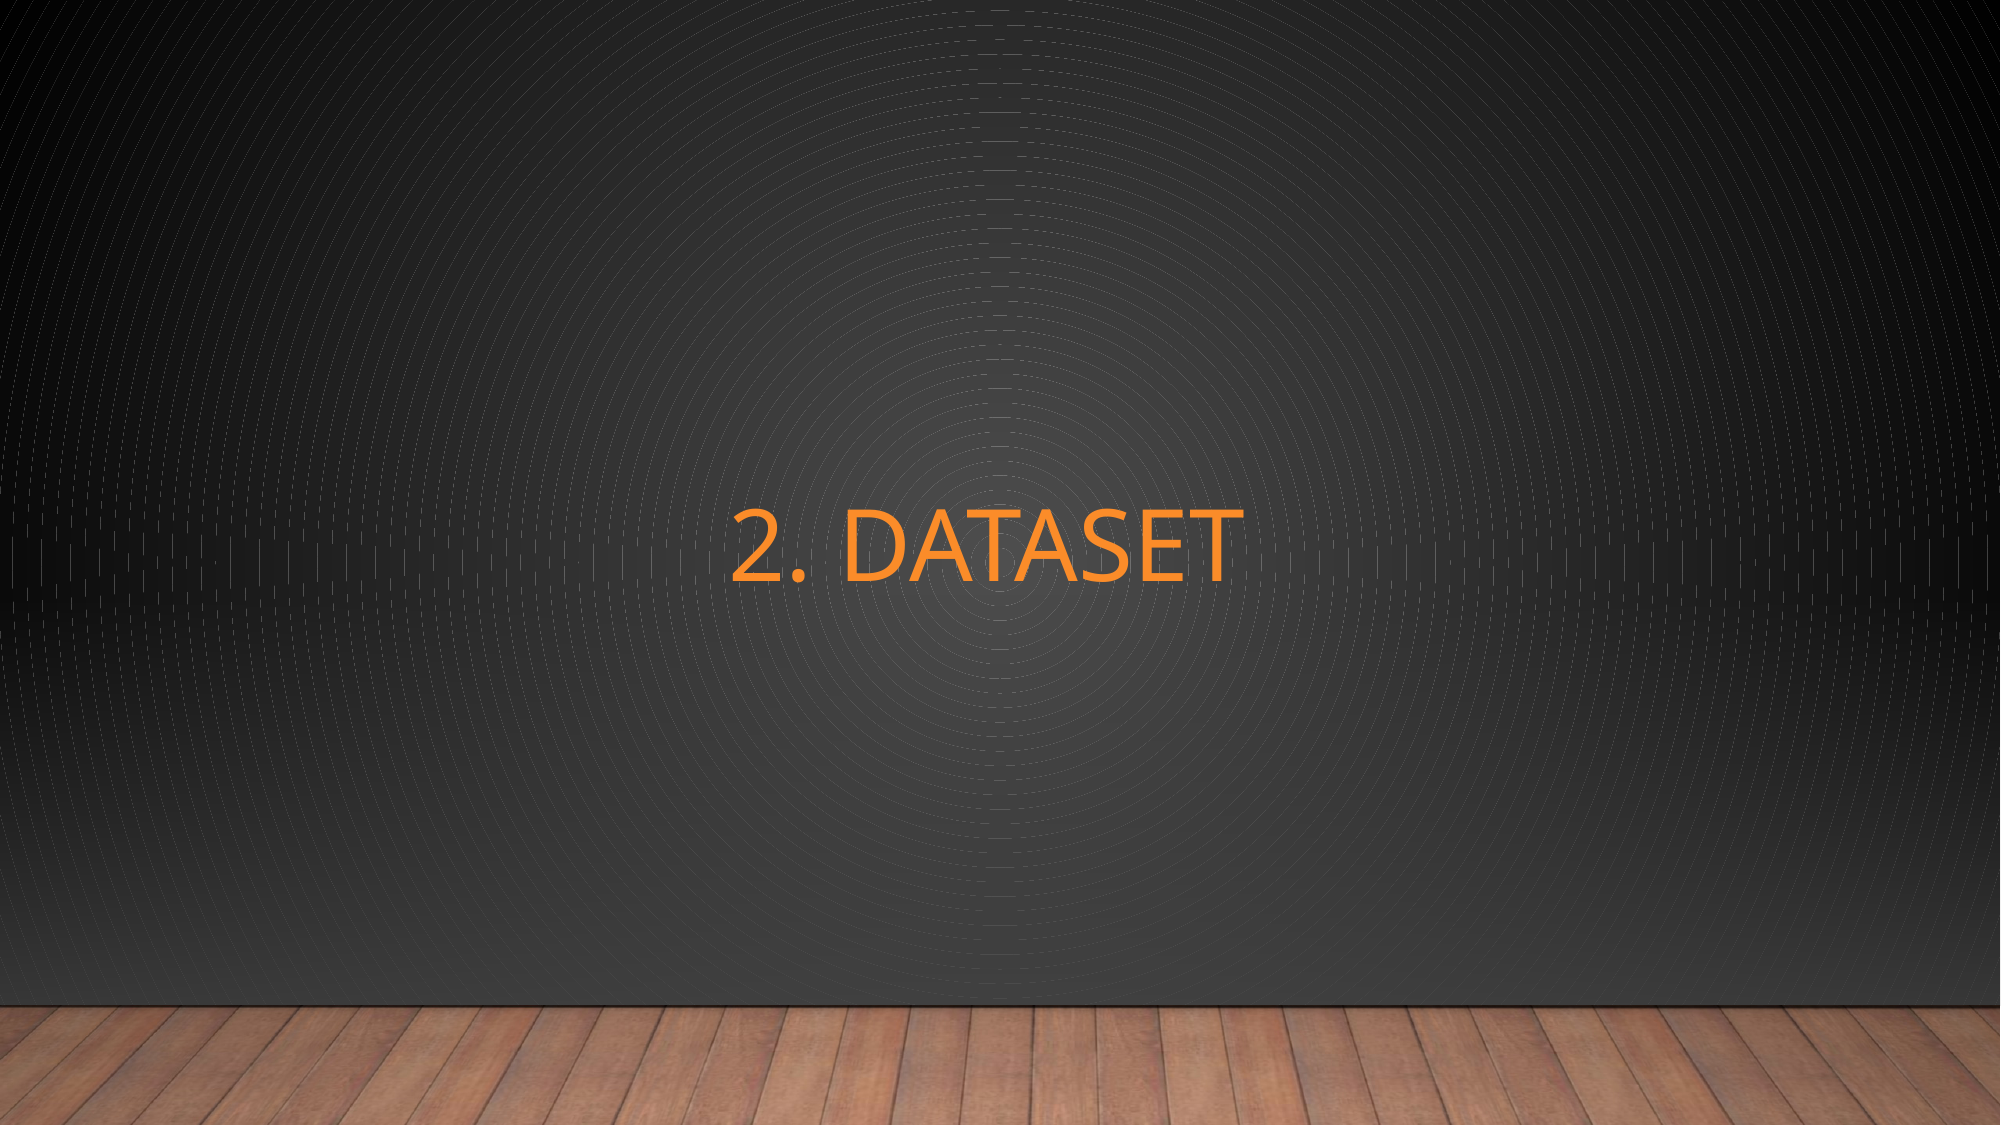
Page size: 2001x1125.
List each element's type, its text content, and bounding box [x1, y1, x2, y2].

title 2. Dataset [291, 288, 1709, 611]
picture [0, 1005, 2000, 1125]
